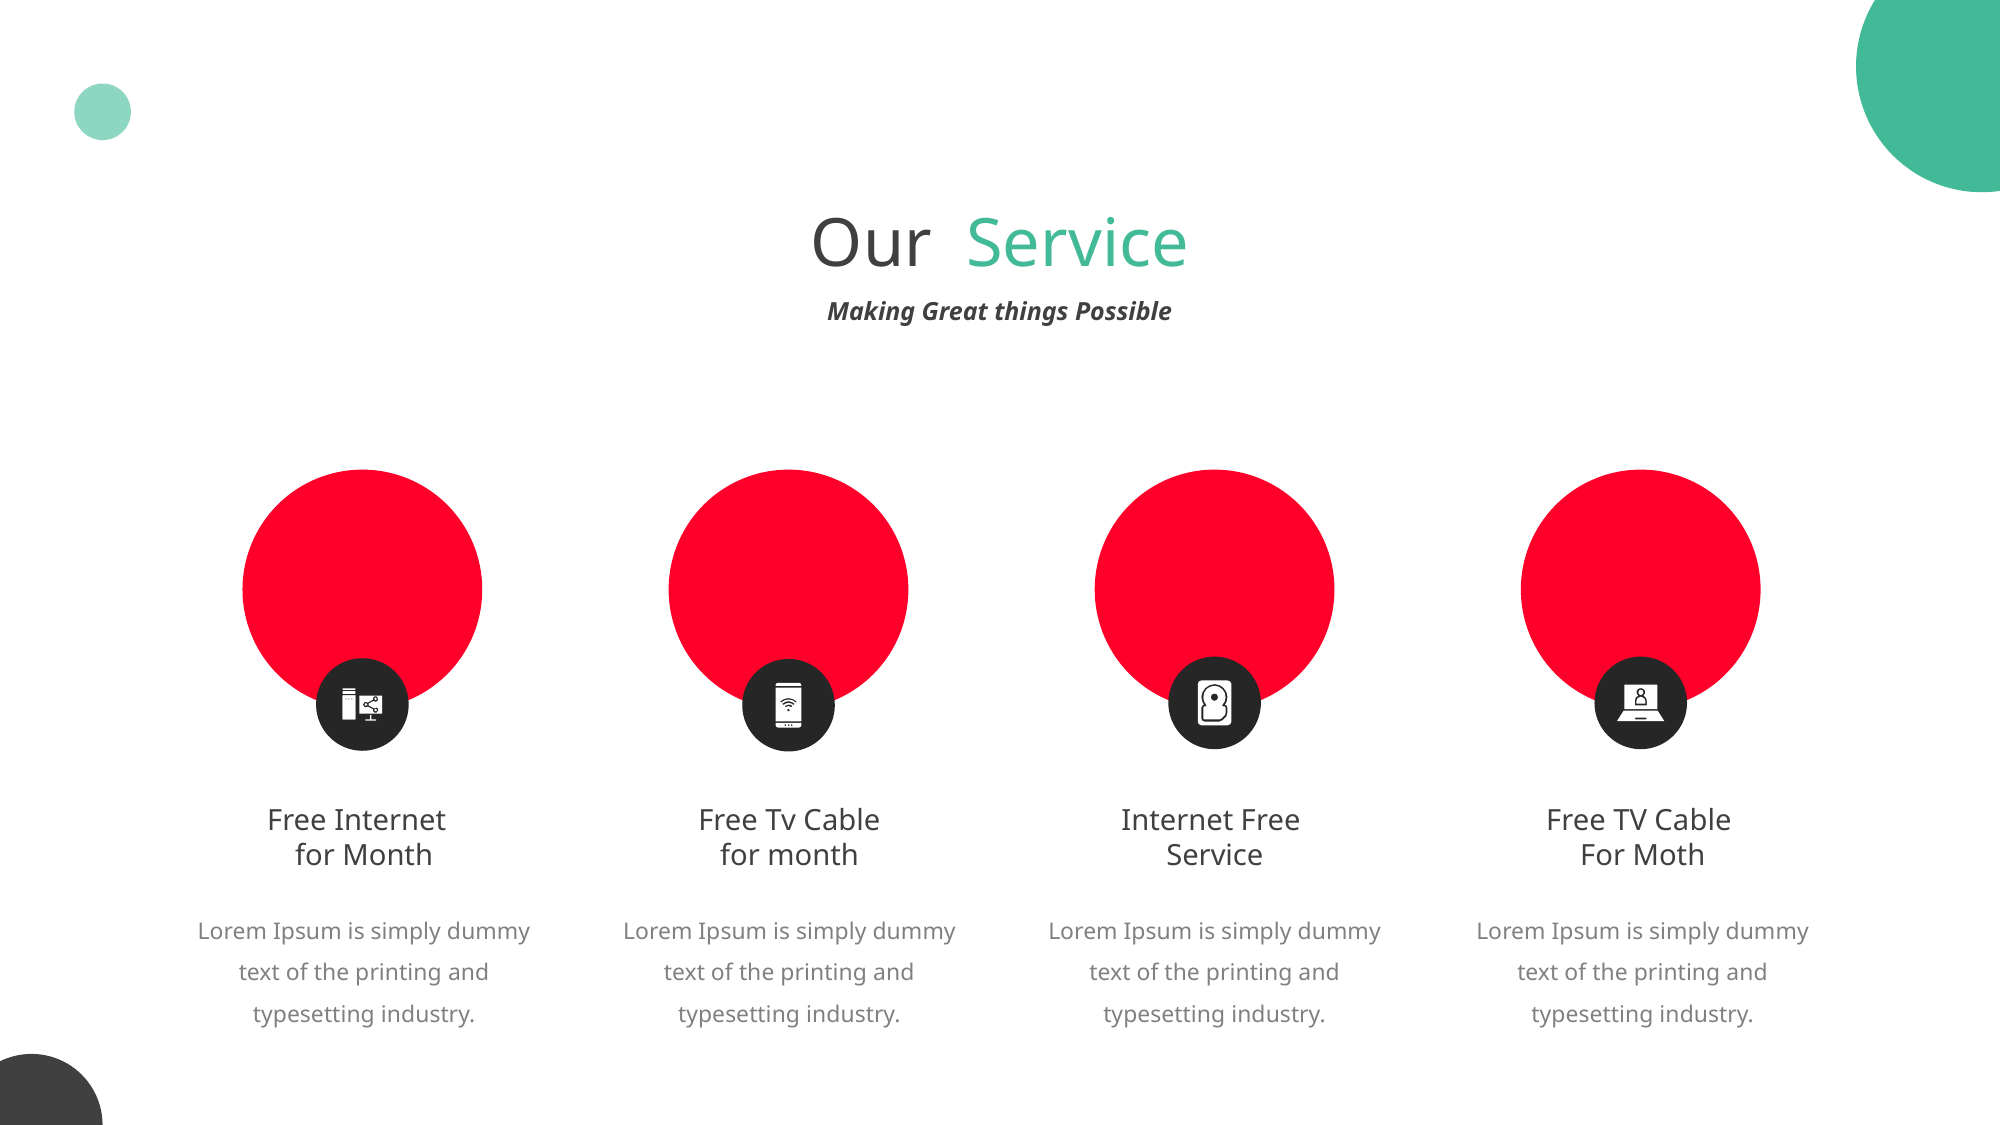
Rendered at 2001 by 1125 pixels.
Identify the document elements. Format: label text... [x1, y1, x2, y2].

picture [242, 469, 483, 710]
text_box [1594, 656, 1688, 750]
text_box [316, 658, 409, 751]
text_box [1168, 656, 1261, 750]
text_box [742, 658, 835, 752]
text_box [0, 1052, 104, 1125]
text_box [1855, 0, 2000, 194]
text_box Internet Free Service [1048, 793, 1382, 879]
text_box Our Service [627, 192, 1373, 287]
text_box Free Tv Cable for month [627, 793, 952, 879]
text_box [73, 82, 132, 142]
picture [668, 469, 909, 710]
text_box Lorem Ipsum is simply dummy text of the printing and typesetting industry. [1020, 895, 1409, 1034]
text_box Lorem Ipsum is simply dummy text of the printing and typesetting industry. [1448, 895, 1837, 1034]
picture [1094, 469, 1335, 710]
text_box Free Internet for Month [223, 793, 505, 879]
text_box Making Great things Possible [767, 287, 1233, 333]
text_box Free TV Cable For Moth [1422, 793, 1864, 879]
picture [1520, 469, 1761, 710]
text_box Lorem Ipsum is simply dummy text of the printing and typesetting industry. [170, 895, 559, 1034]
text_box Lorem Ipsum is simply dummy text of the printing and typesetting industry. [595, 895, 984, 1034]
